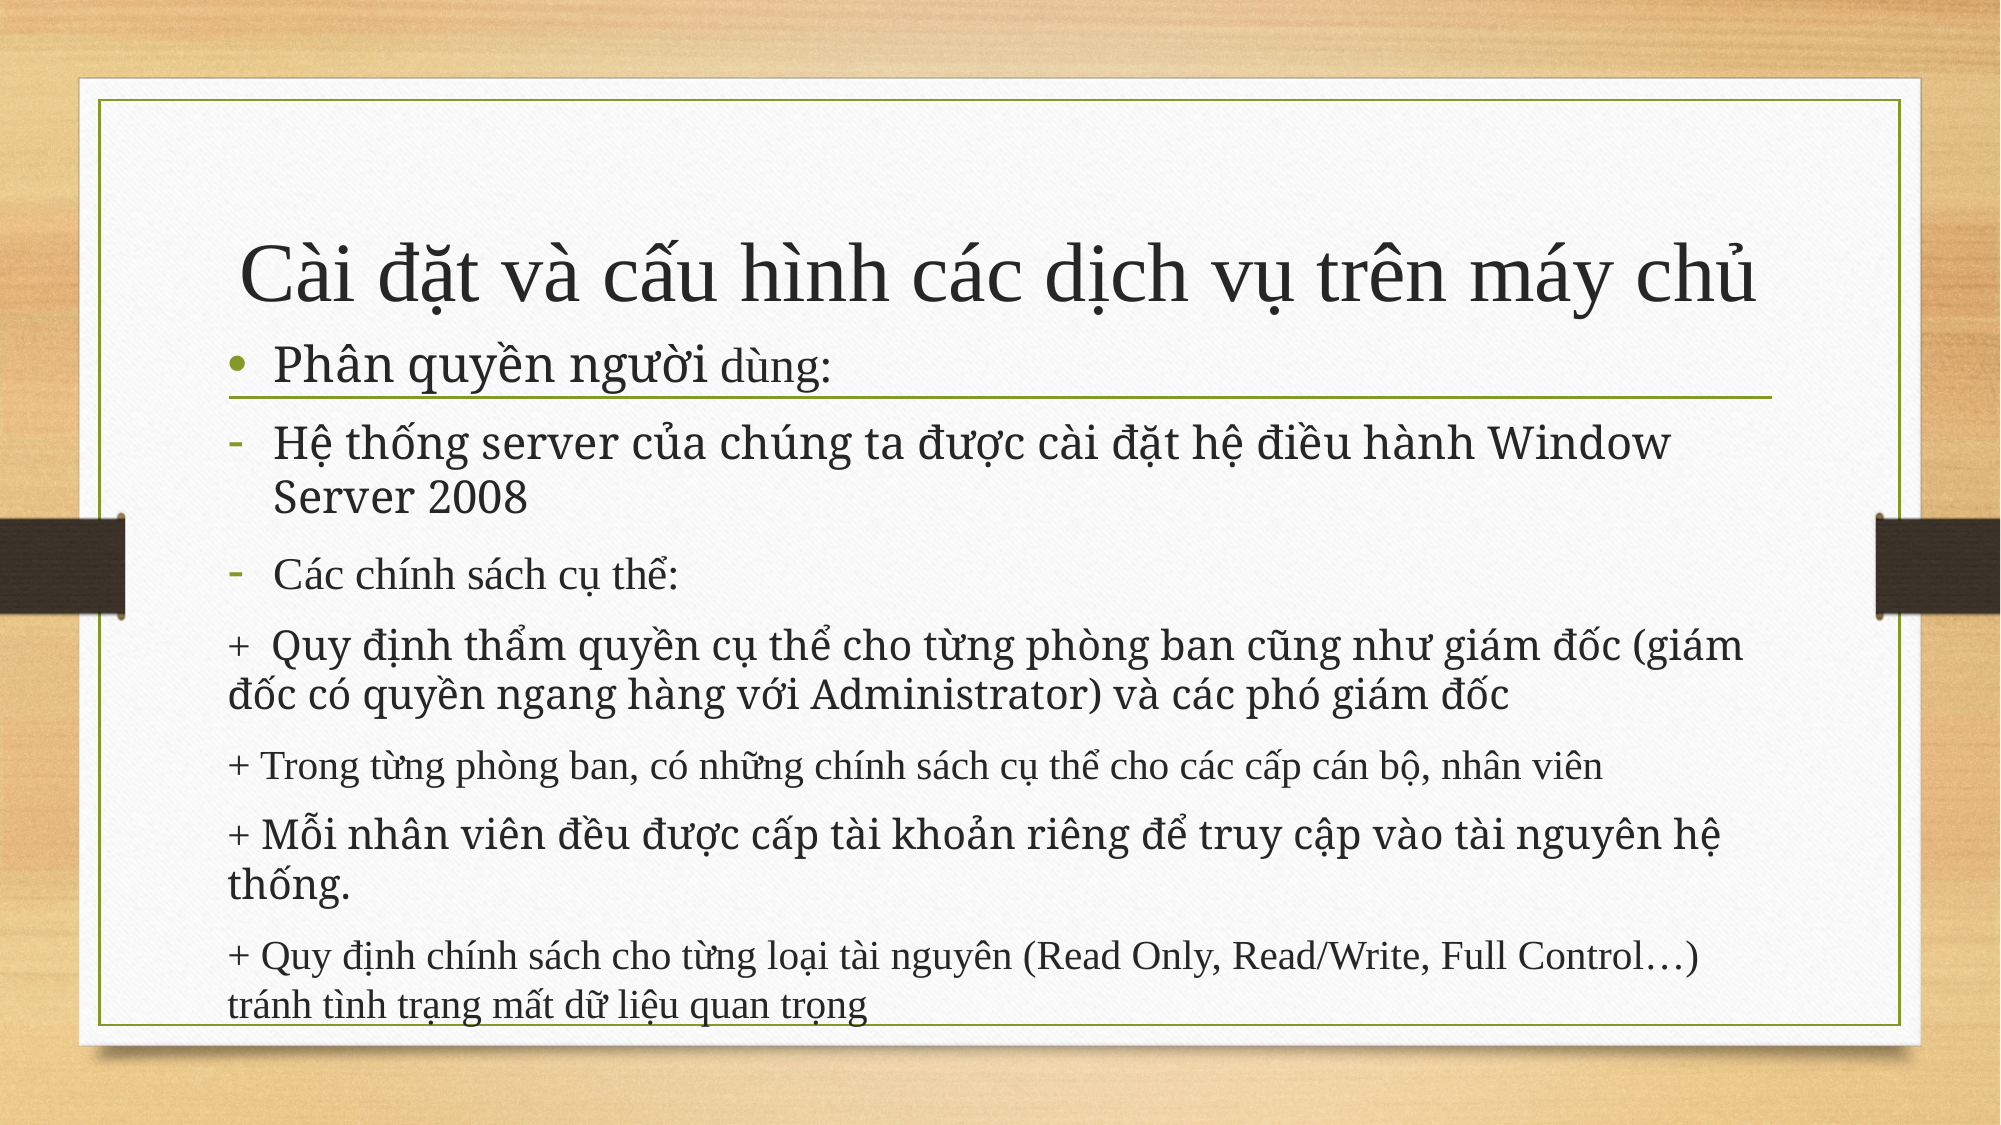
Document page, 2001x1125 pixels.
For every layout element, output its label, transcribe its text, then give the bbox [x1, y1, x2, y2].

list Phân quyền người dùng: Hệ thống server của chúng ta được cài đặt hệ điều hành Window Server 2008 Các chính sách cụ thể: + Quy định thẩm quyền cụ thể cho từng phòng ban cũng như giám đốc (giám đốc có quyền ngang hàng với Administrator) và các phó giám đốc + Trong từng phòng ban, có những chính sách cụ thể cho các cấp cán bộ, nhân viên + Mỗi nhân viên đều được cấp tài khoản riêng để truy cập vào tài nguyên hệ thống. + Quy định chính sách cho từng loại tài nguyên (Read Only, Read/Write, Full Control…) tránh tình trạng mất dữ liệu quan trọng [212, 325, 1788, 1038]
title Cài đặt và cấu hình các dịch vụ trên máy chủ [212, 161, 1788, 325]
picture [0, 0, 2001, 1125]
